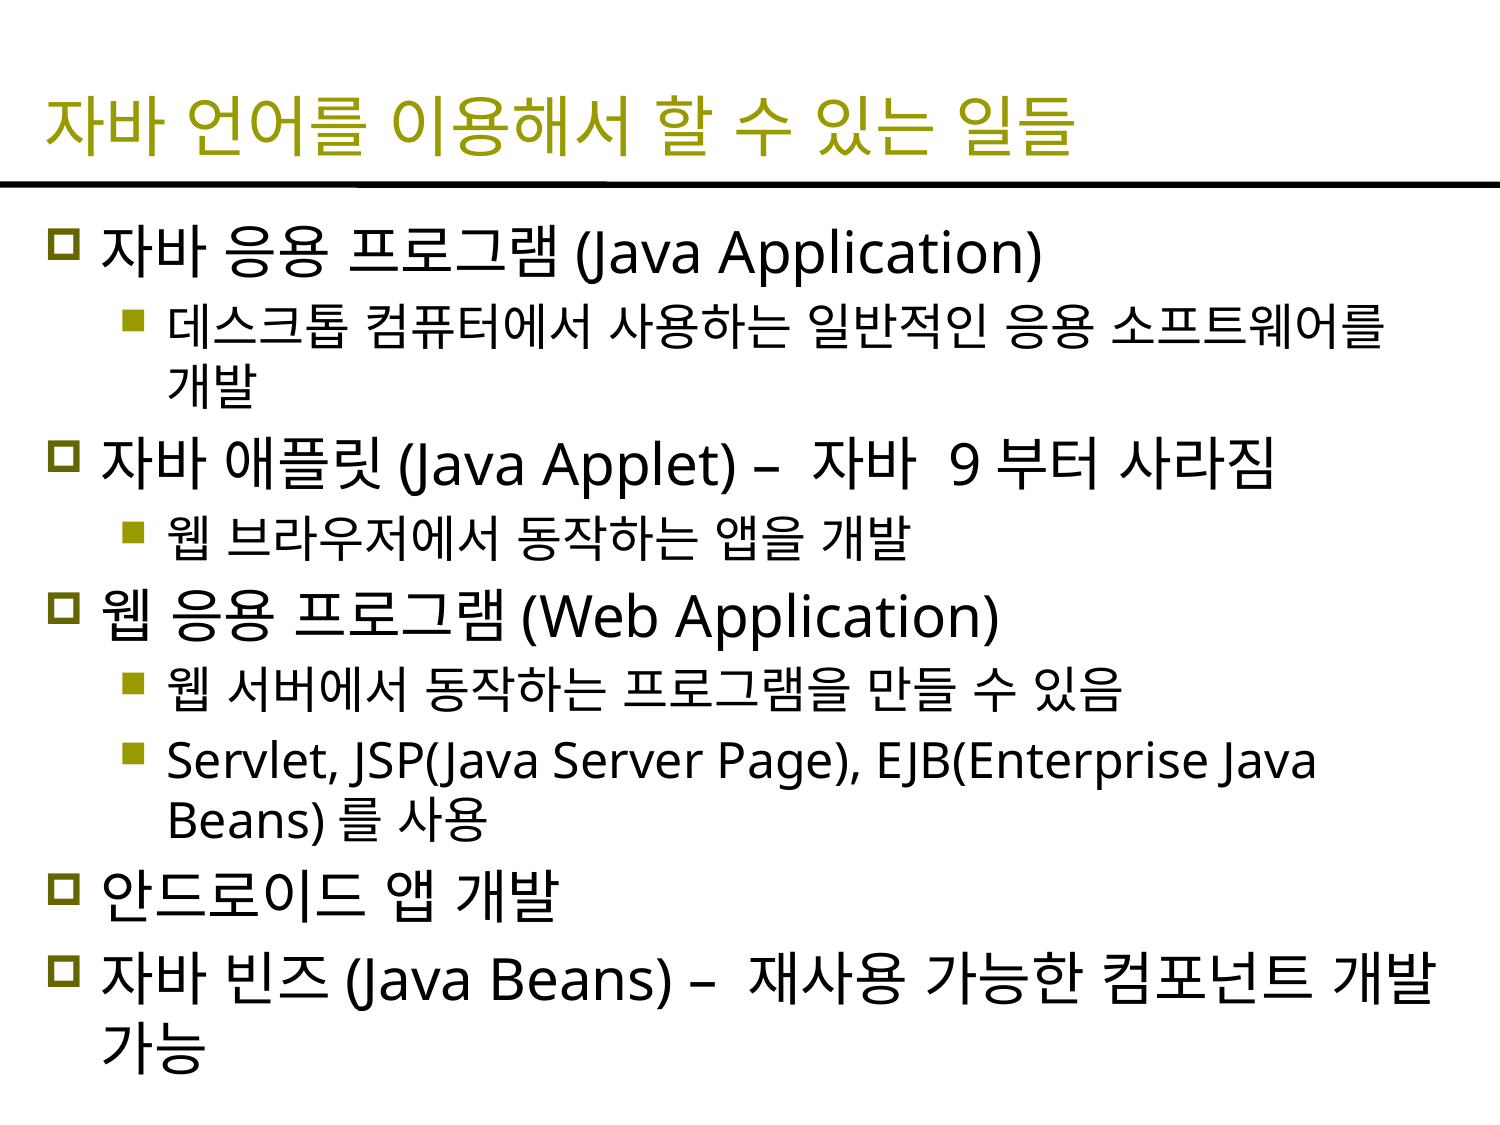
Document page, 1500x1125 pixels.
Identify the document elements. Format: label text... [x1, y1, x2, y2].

title 자바 언어를 이용해서 할 수 있는 일들 [29, 45, 1471, 173]
list 자바 응용 프로그램(Java Application) 데스크톱 컴퓨터에서 사용하는 일반적인 응용 소프트웨어를 개발 자바 애플릿(Java Applet) – 자바 9부터 사라짐 웹 브라우저에서 동작하는 앱을 개발 웹 응용 프로그램(Web Application) 웹 서버에서 동작하는 프로그램을 만들 수 있음 Servlet, JSP(Java Server Page), EJB(Enterprise Java Beans)를 사용 안드로이드 앱 개발 자바 빈즈(Java Beans) – 재사용 가능한 컴포넌트 개발 가능 [29, 208, 1471, 1006]
